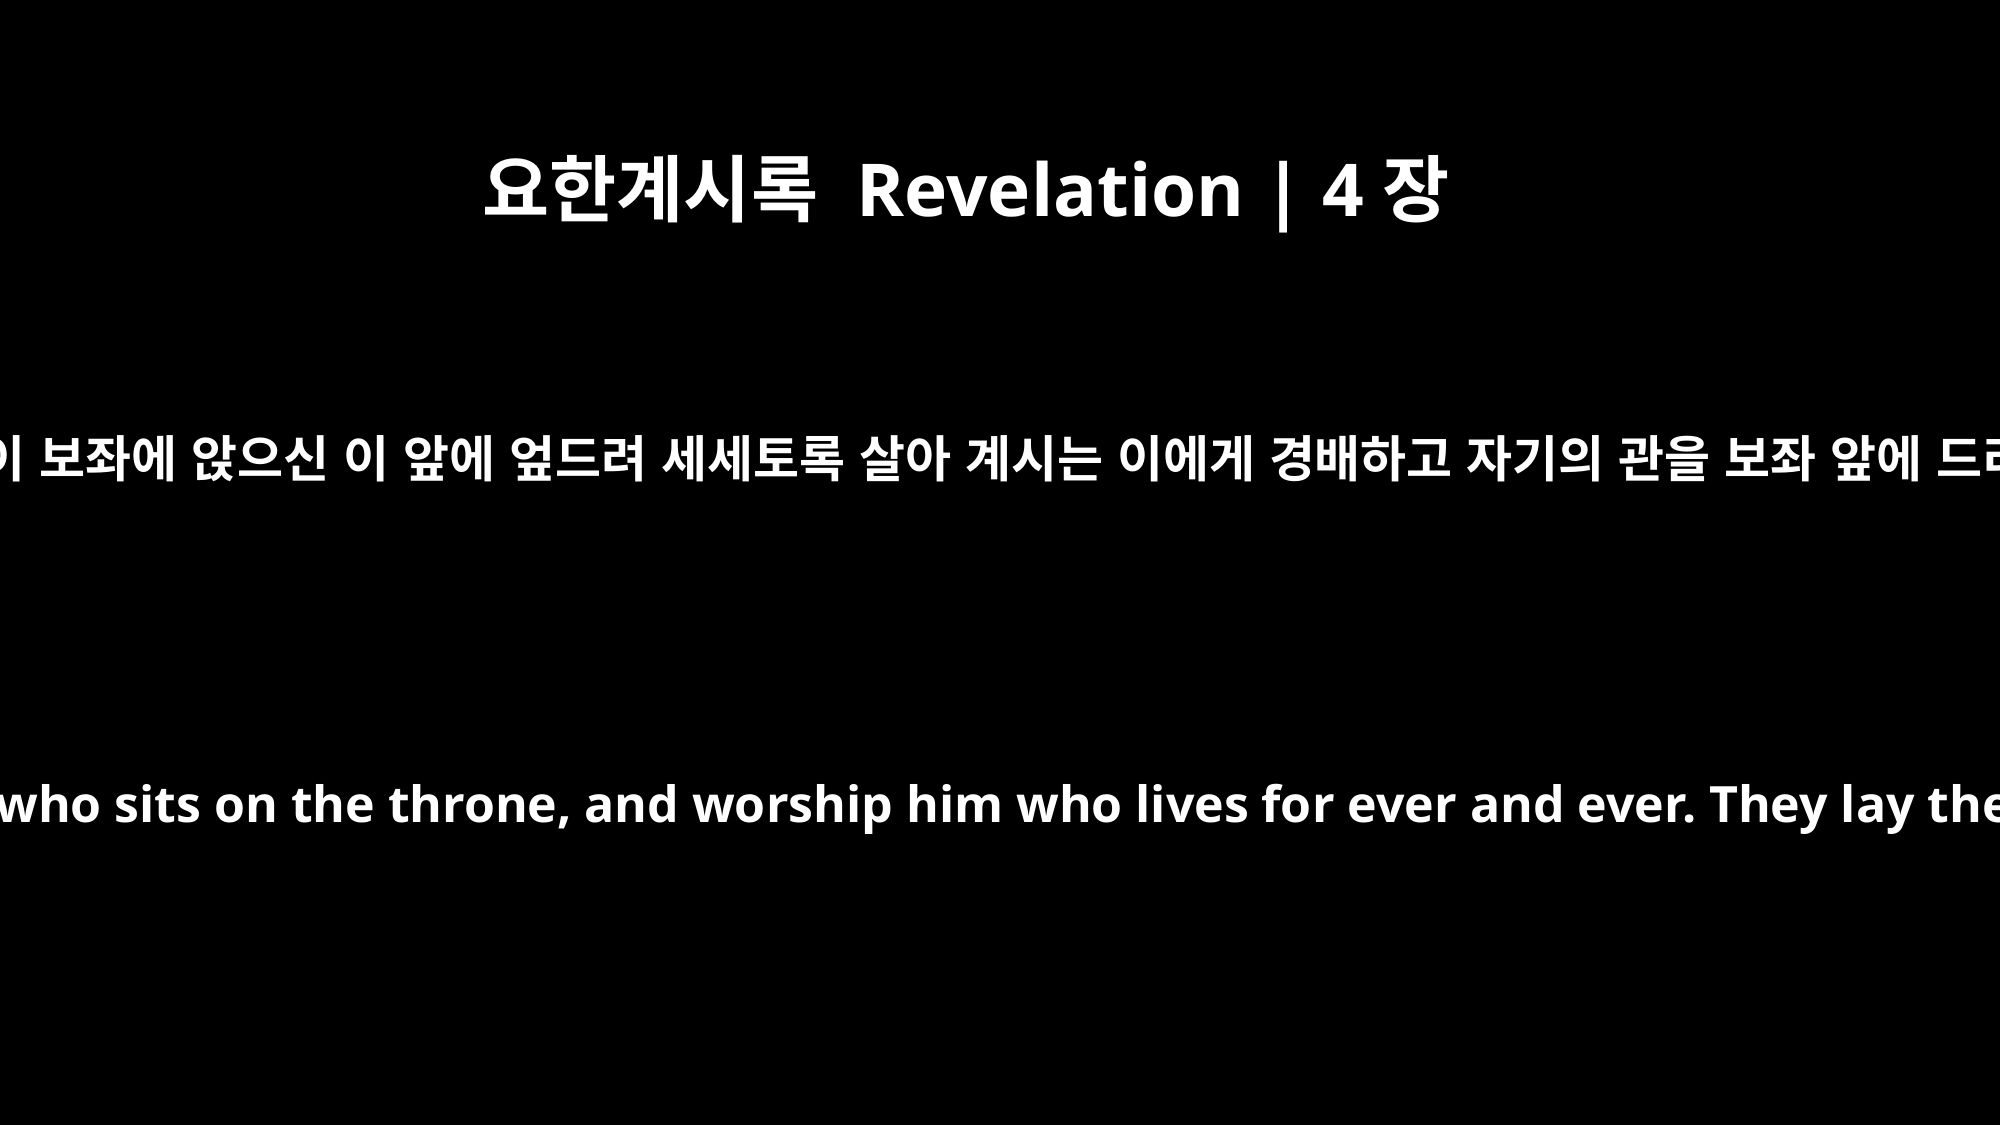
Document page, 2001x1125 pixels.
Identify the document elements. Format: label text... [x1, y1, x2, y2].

text_box 10 이십사 장로들이 보좌에 앉으신 이 앞에 엎드려 세세토록 살아 계시는 이에게 경배하고 자기의 관을 보좌 앞에 드리며 이르되 [0, 359, 2000, 495]
text_box the twenty-four elders fall down before him who sits on the throne, and worship him who lives for ever and ever. They lay their crowns before the throne and say: [0, 764, 2000, 840]
text_box 요한계시록 Revelation | 4장 [467, 136, 1465, 239]
